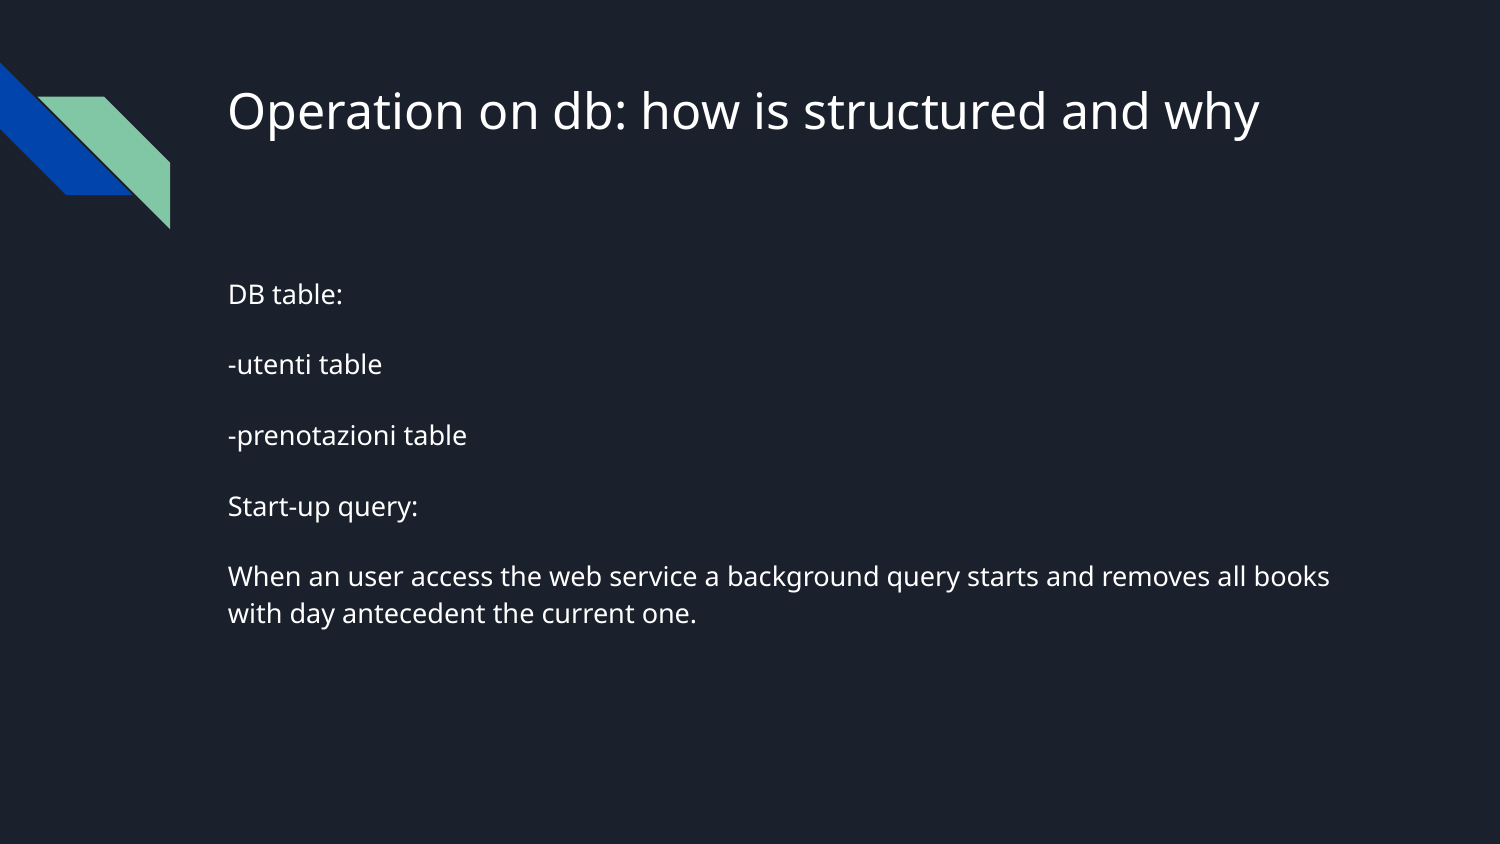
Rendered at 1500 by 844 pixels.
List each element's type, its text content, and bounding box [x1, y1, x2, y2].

title Operation on db: how is structured and why [212, 64, 1368, 215]
list DB table: -utenti table -prenotazioni table Start-up query: When an user access the web service a background query starts and removes all books with day antecedent the current one. [212, 257, 1368, 735]
